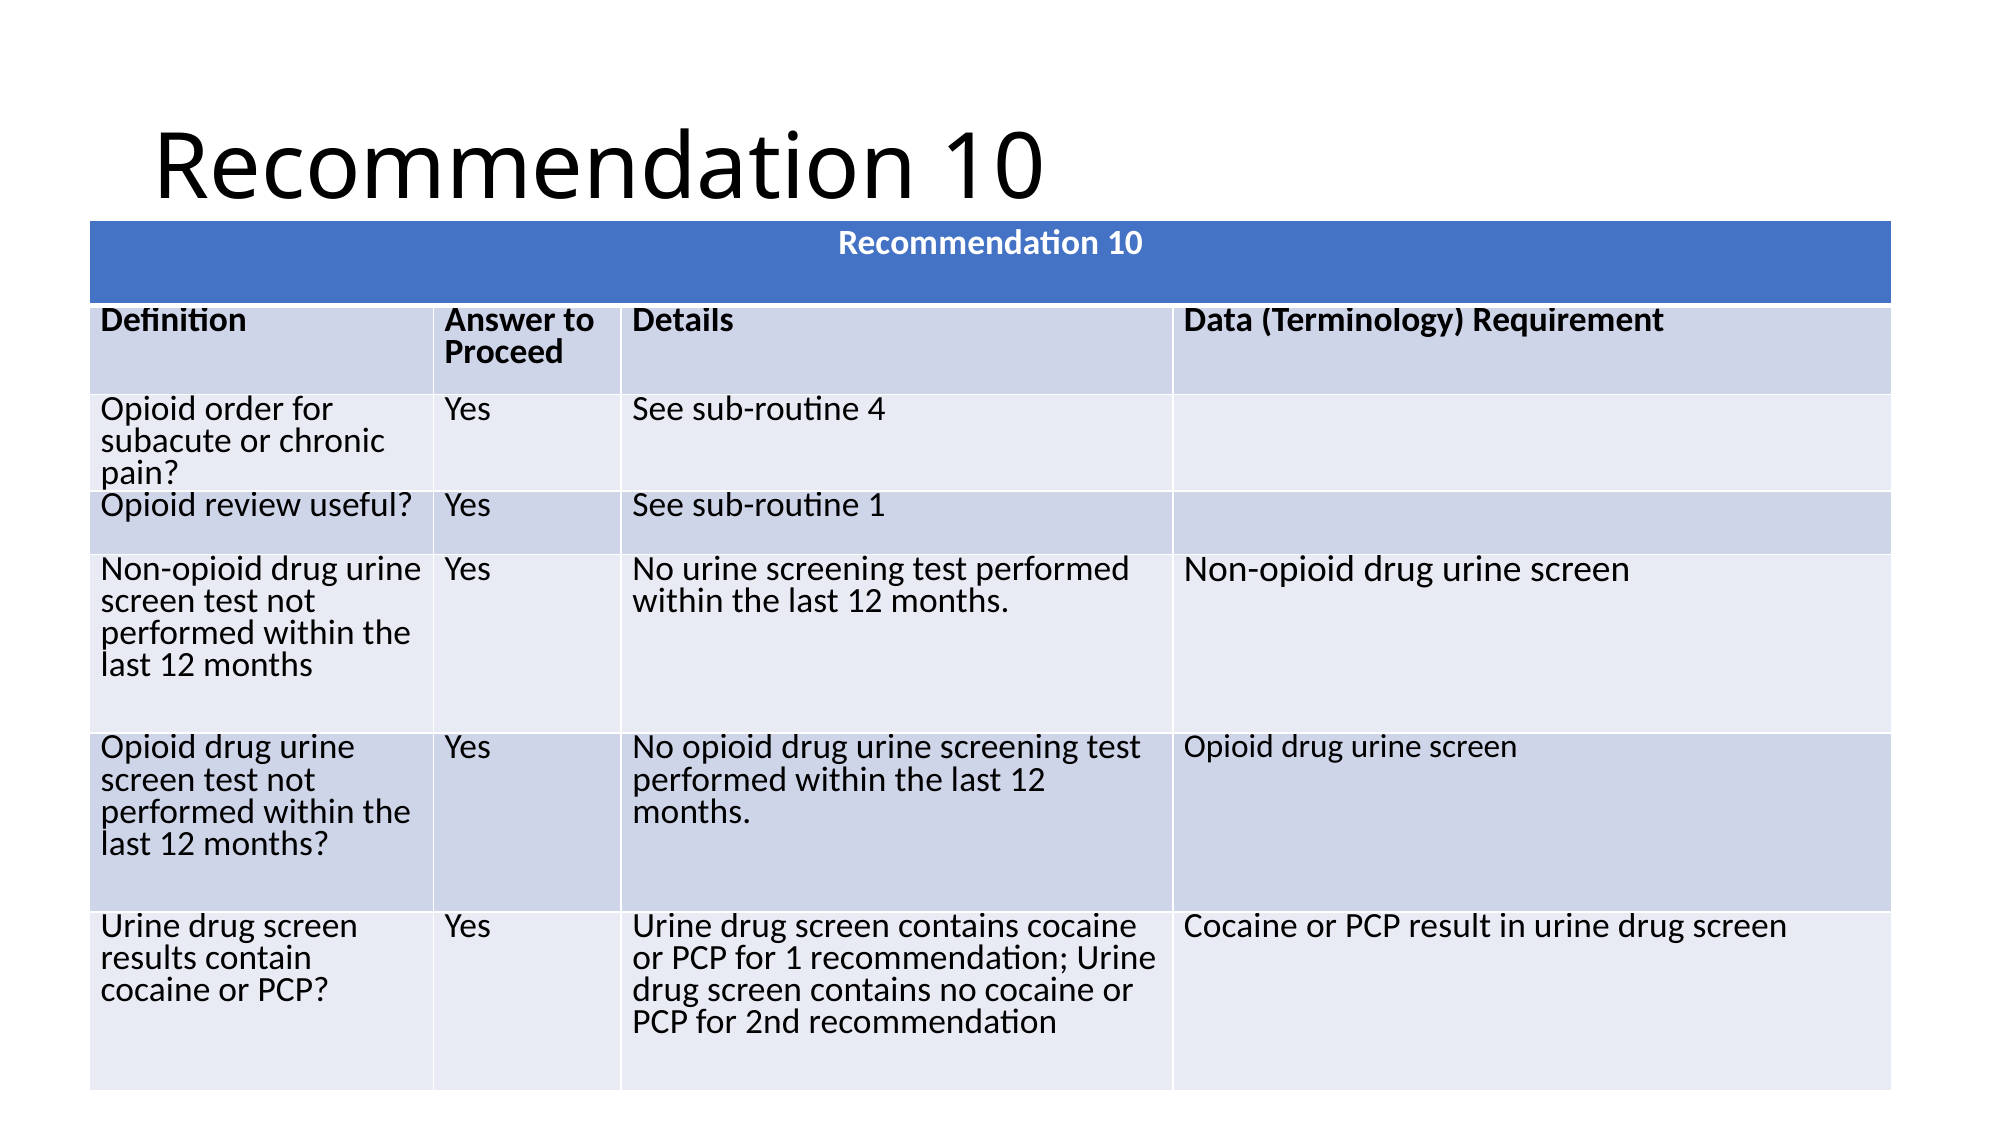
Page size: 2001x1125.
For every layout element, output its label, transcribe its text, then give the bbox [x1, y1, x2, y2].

table_cell Urine drug screen results contain cocaine or PCP? [90, 913, 433, 1090]
table_cell Yes [434, 395, 620, 490]
table_cell Details [622, 308, 1172, 394]
table_cell [1174, 395, 1891, 490]
table_cell Non-opioid drug urine screen test not performed within the last 12 months [90, 555, 433, 732]
table_cell See sub-routine 4 [622, 395, 1172, 490]
table_cell See sub-routine 1 [622, 492, 1172, 554]
table_cell Definition [90, 308, 433, 394]
table_cell Yes [434, 555, 620, 732]
table_cell Yes [434, 734, 620, 911]
table_cell No urine screening test performed within the last 12 months. [622, 555, 1172, 732]
table_header Recommendation 10 [90, 221, 1891, 303]
table_cell Opioid order for subacute or chronic pain? [90, 395, 433, 490]
table_cell Non-opioid drug urine screen [1174, 555, 1891, 732]
table_cell Data (Terminology) Requirement [1174, 308, 1891, 394]
table_cell Opioid review useful? [90, 492, 433, 554]
table_cell Urine drug screen contains cocaine or PCP for 1 recommendation; Urine drug screen contains no cocaine or PCP for 2nd recommendation [622, 913, 1172, 1090]
table_cell Yes [434, 913, 620, 1090]
table_cell No opioid drug urine screening test performed within the last 12 months. [622, 734, 1172, 911]
title Recommendation 10 [137, 59, 1863, 219]
table_cell Answer to Proceed [434, 308, 620, 394]
table_cell Opioid drug urine screen test not performed within the last 12 months? [90, 734, 433, 911]
table_cell Opioid drug urine screen [1174, 734, 1891, 911]
table_cell Yes [434, 492, 620, 554]
table_cell Cocaine or PCP result in urine drug screen [1174, 913, 1891, 1090]
table_cell [1174, 492, 1891, 554]
